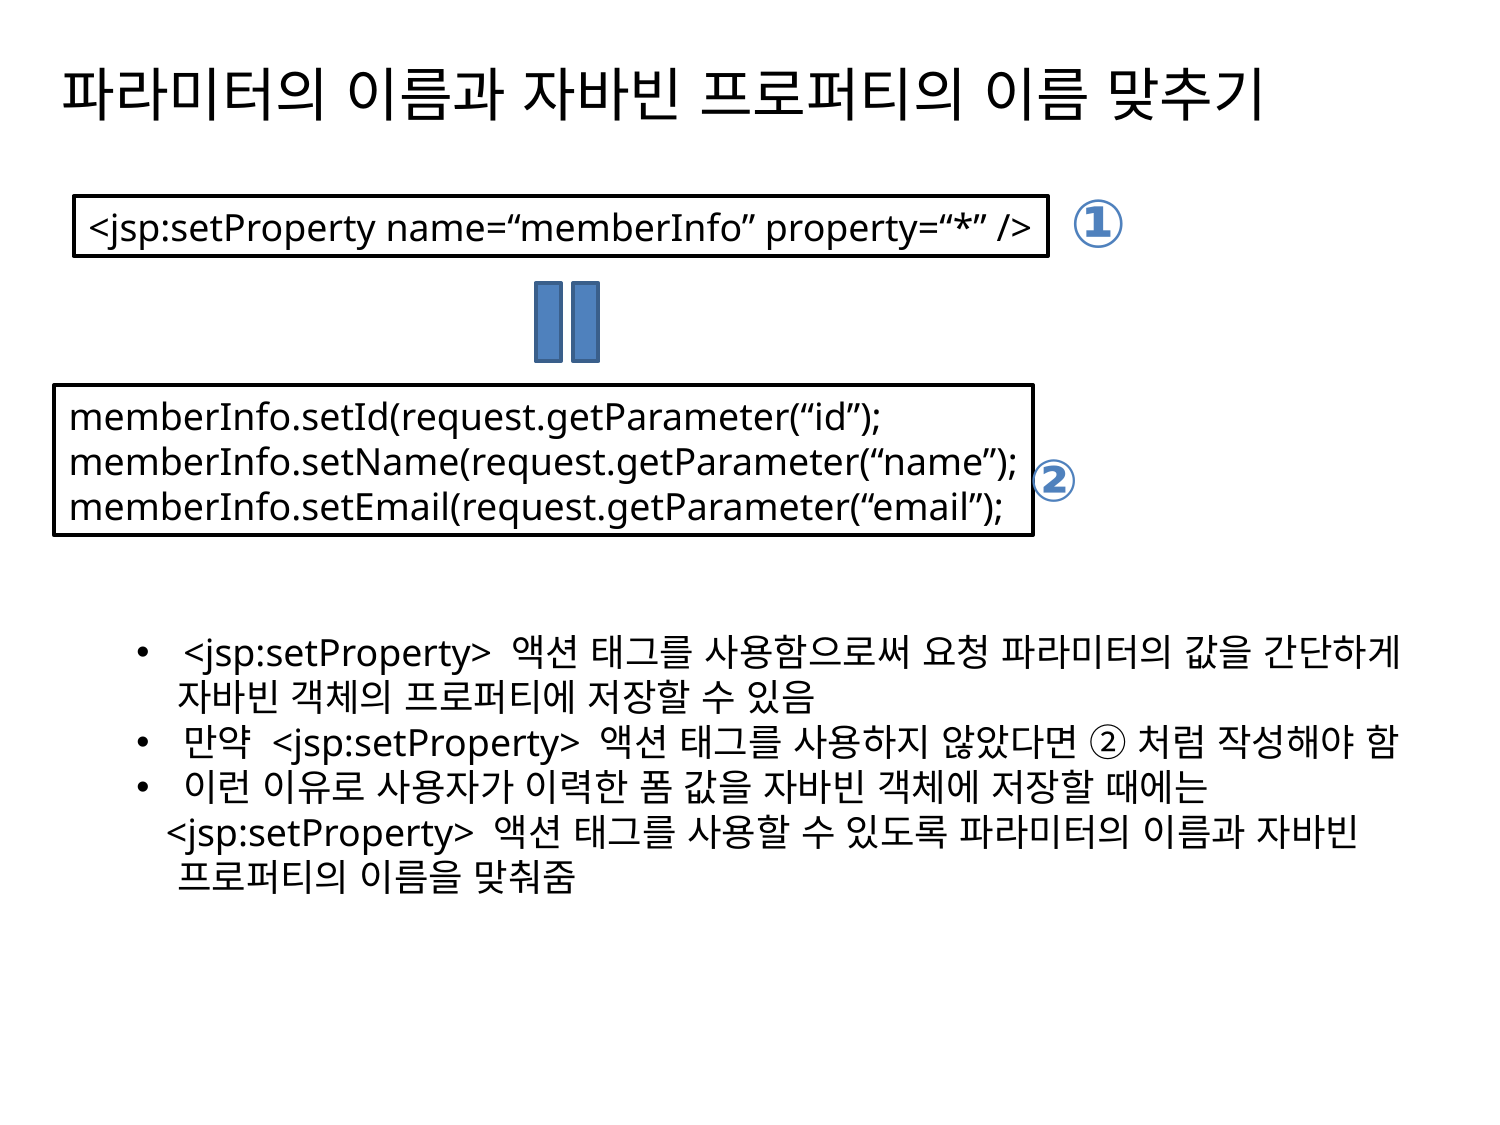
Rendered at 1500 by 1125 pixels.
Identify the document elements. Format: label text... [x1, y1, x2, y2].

title 파라미터의 이름과 자바빈 프로퍼티의 이름 맞추기 [46, 45, 1465, 141]
text_box [534, 281, 563, 363]
text_box memberInfo.setId(request.getParameter(“id”); memberInfo.setName(request.getParameter(“name”); memberInfo.setEmail(request.getParameter(“email”); [52, 383, 1035, 537]
text_box <jsp:setProperty> 액션 태그를 사용함으로써 요청 파라미터의 값을 간단하게 자바빈 객체의 프로퍼티에 저장할 수 있음 만약 <jsp:setProperty> 액션 태그를 사용하지 않았다면 ② 처럼 작성해야 함 이런 이유로 사용자가 이력한 폼 값을 자바빈 객체에 저장할 때에는 <jsp:setProperty> 액션 태그를 사용할 수 있도록 파라미터의 이름과 자바빈 프로퍼티의 이름을 맞춰줌 [121, 621, 1418, 907]
text_box ① [1055, 173, 1142, 268]
text_box ② [1015, 436, 1095, 521]
text_box <jsp:setProperty name=“memberInfo” property=“*” /> [72, 194, 1050, 258]
text_box [571, 281, 600, 363]
